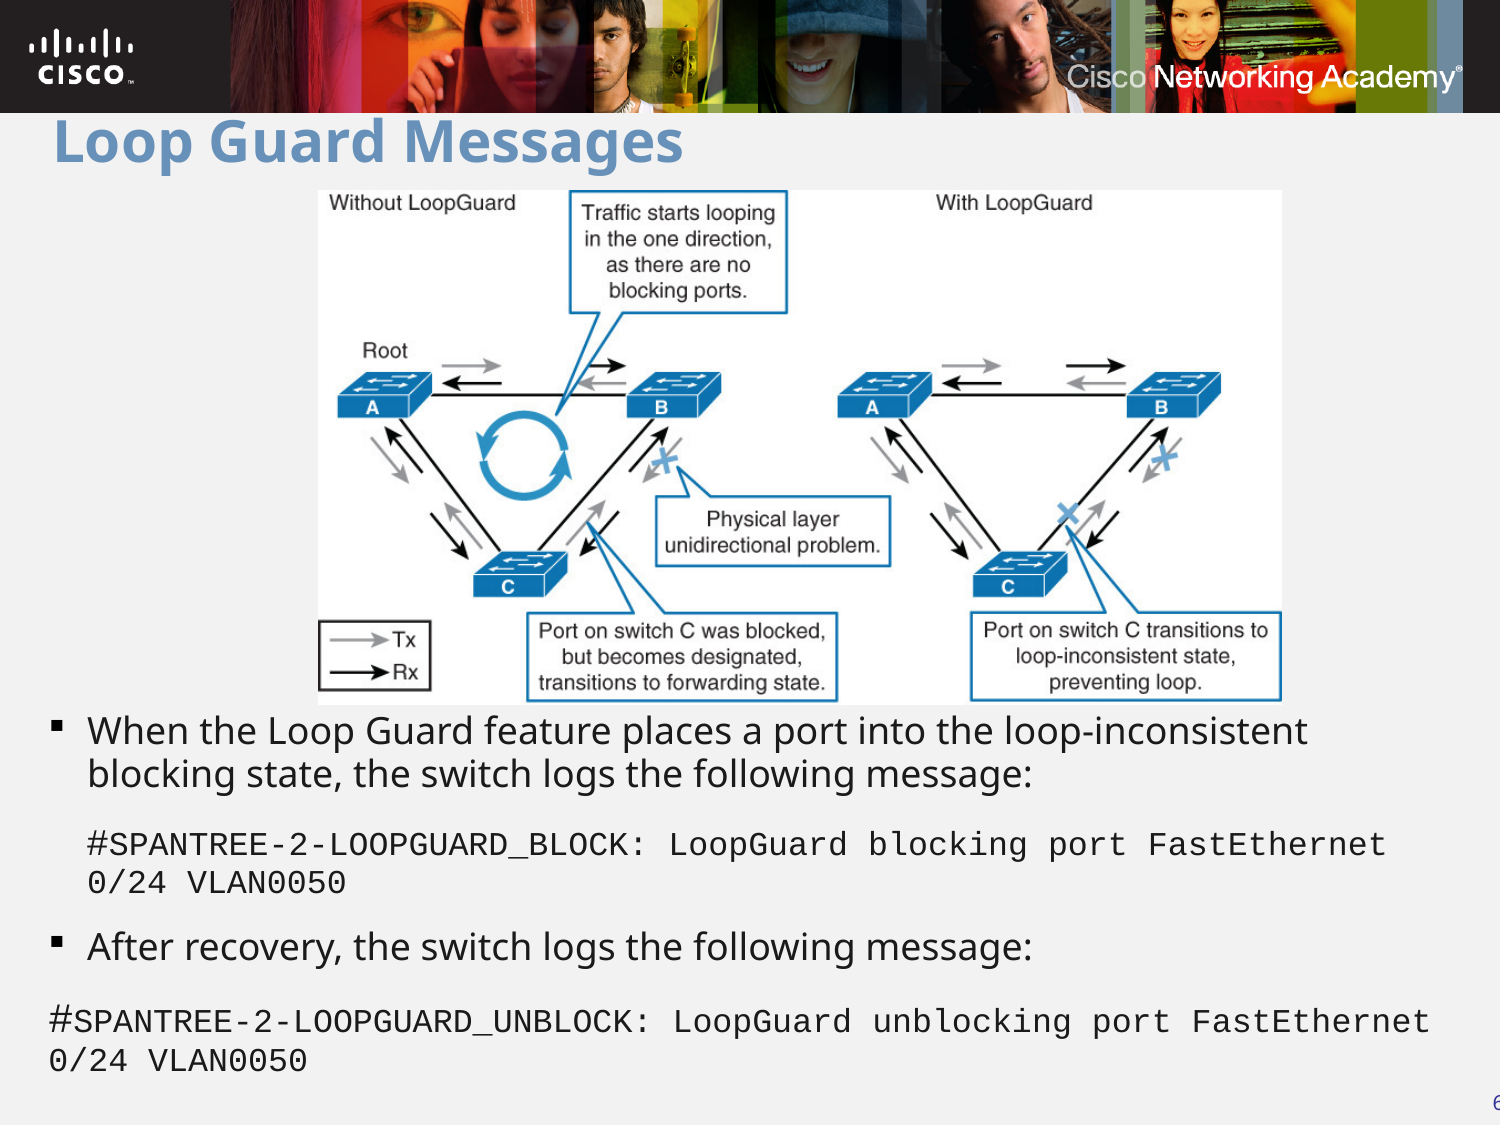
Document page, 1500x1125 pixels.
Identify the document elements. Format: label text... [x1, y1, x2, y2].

picture [0, 0, 1500, 113]
title Loop Guard Messages [45, 59, 1444, 182]
list When the Loop Guard feature places a port into the loop-inconsistent blocking state, the switch logs the following message: #SPANTREE-2-LOOPGUARD_BLOCK: LoopGuard blocking port FastEthernet 0/24 VLAN0050 After recovery, the switch logs the following message: #SPANTREE-2-LOOPGUARD_UNBLOCK: LoopGuard unblocking port FastEthernet 0/24 VLAN0050 [41, 704, 1461, 1106]
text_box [318, 190, 1282, 752]
